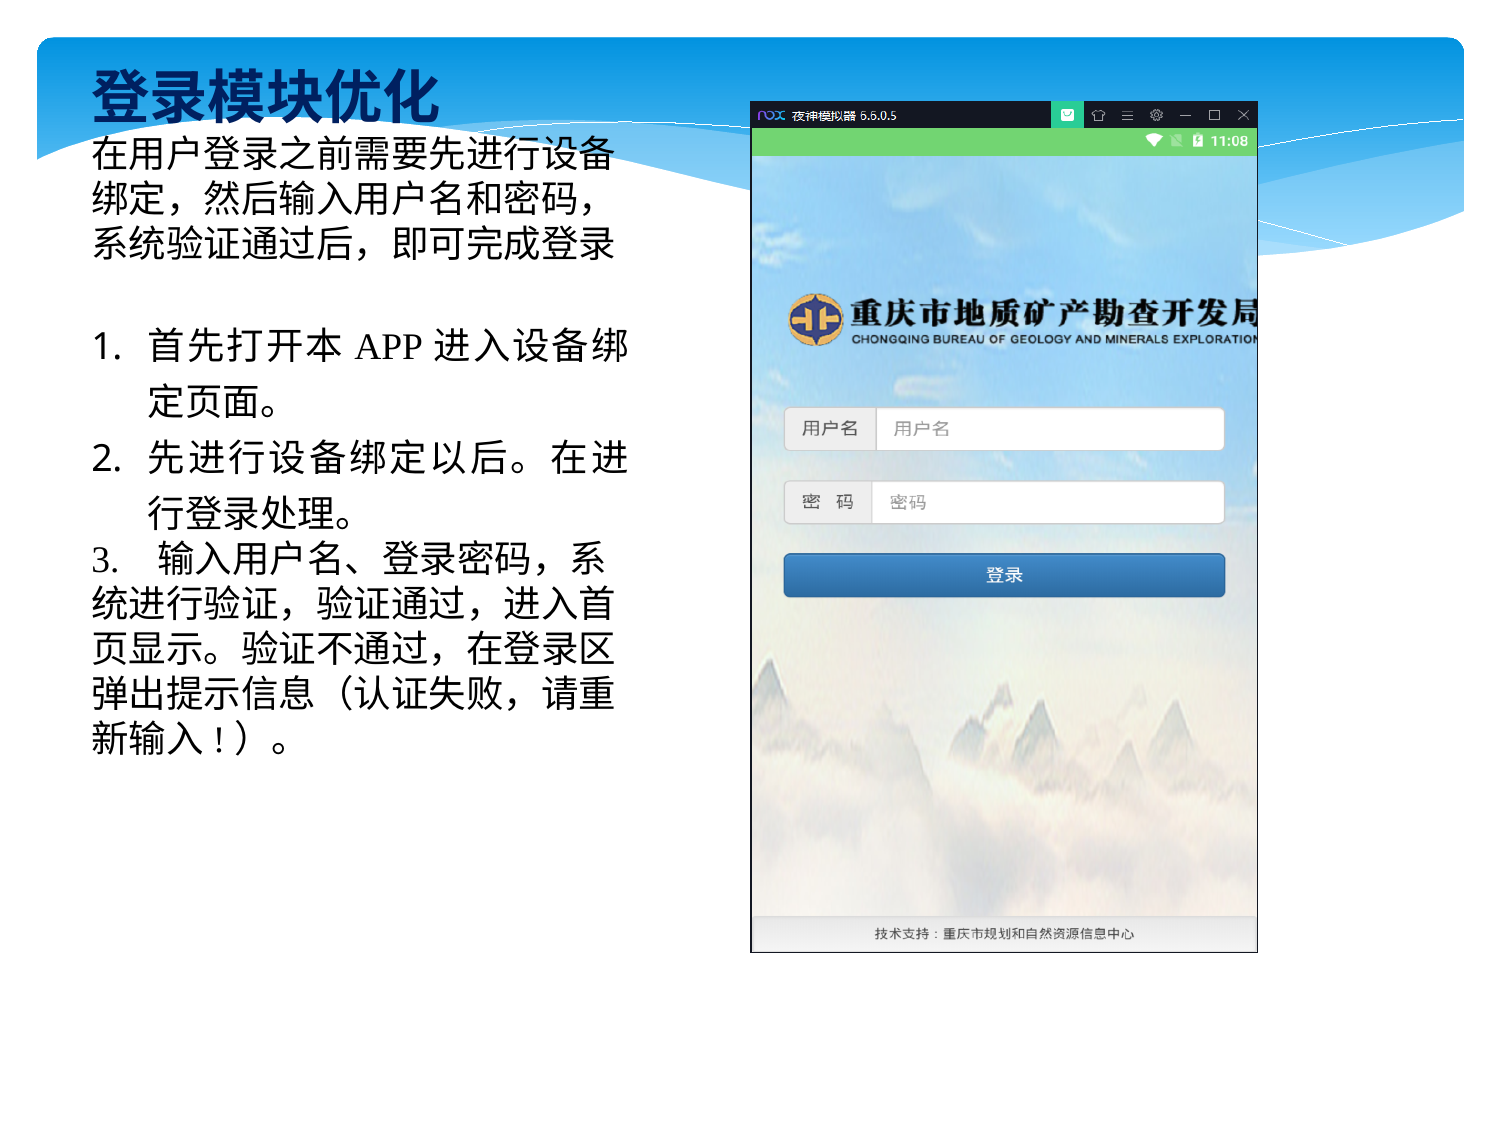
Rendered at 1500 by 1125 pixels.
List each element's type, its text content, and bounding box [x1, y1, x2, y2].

picture [749, 101, 1259, 953]
text_box 登录模块优化 在用户登录之前需要先进行设备绑定，然后输入用户名和密码，系统验证通过后，即可完成登录 首先打开本APP进入设备绑定页面。 先进行设备绑定以后。在进行登录处理。 3. 输入用户名、登录密码，系统进行验证，验证通过，进入首页显示。验证不通过，在登录区弹出提示信息（认证失败，请重新输入!）。 [76, 53, 644, 768]
